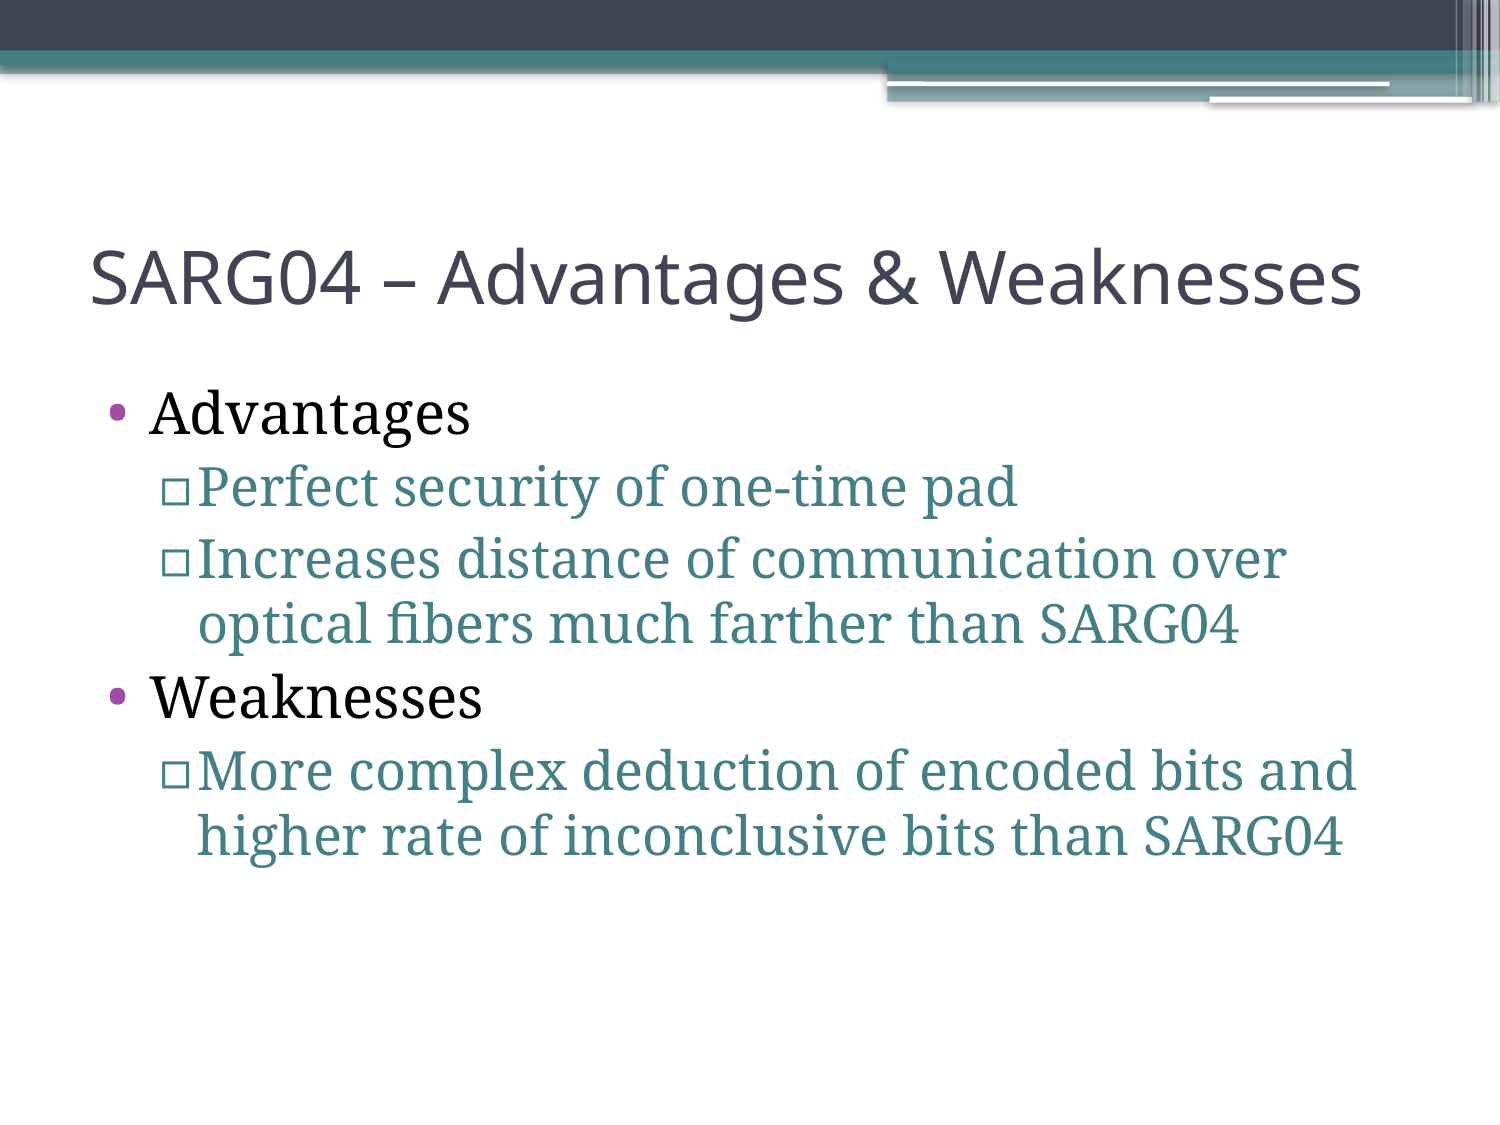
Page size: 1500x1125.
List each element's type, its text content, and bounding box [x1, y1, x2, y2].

title SARG04 – Advantages & Weaknesses [75, 187, 1425, 363]
list Advantages Perfect security of one-time pad Increases distance of communication over optical fibers much farther than SARG04 Weaknesses More complex deduction of encoded bits and higher rate of inconclusive bits than SARG04 [75, 368, 1425, 1079]
